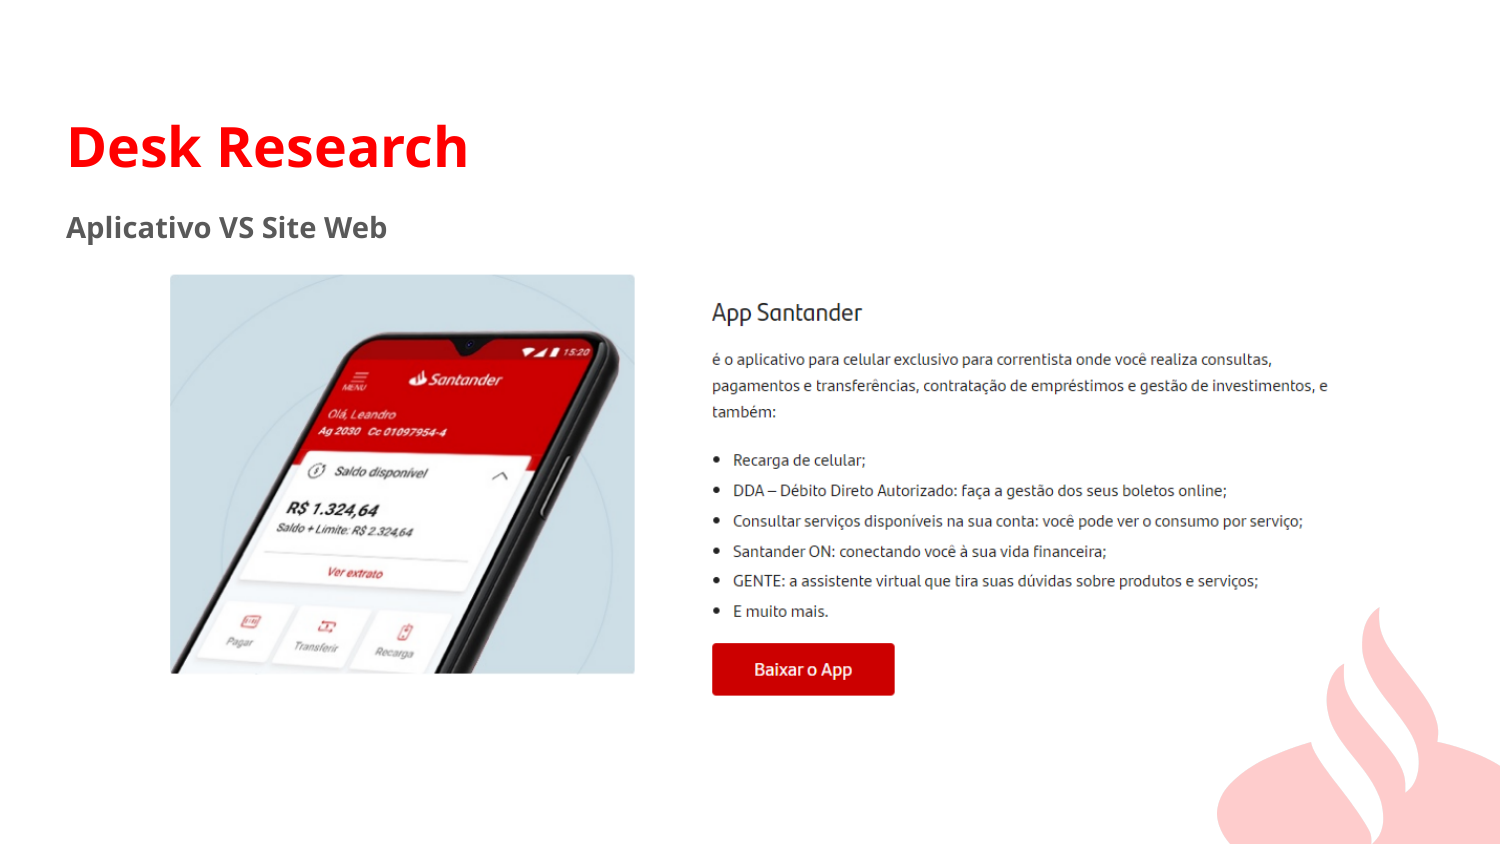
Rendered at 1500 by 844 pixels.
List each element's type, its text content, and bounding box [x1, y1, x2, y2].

subtitle Aplicativo VS Site Web [51, 193, 1103, 674]
picture [165, 261, 1500, 844]
title Desk Research [51, 93, 1449, 194]
